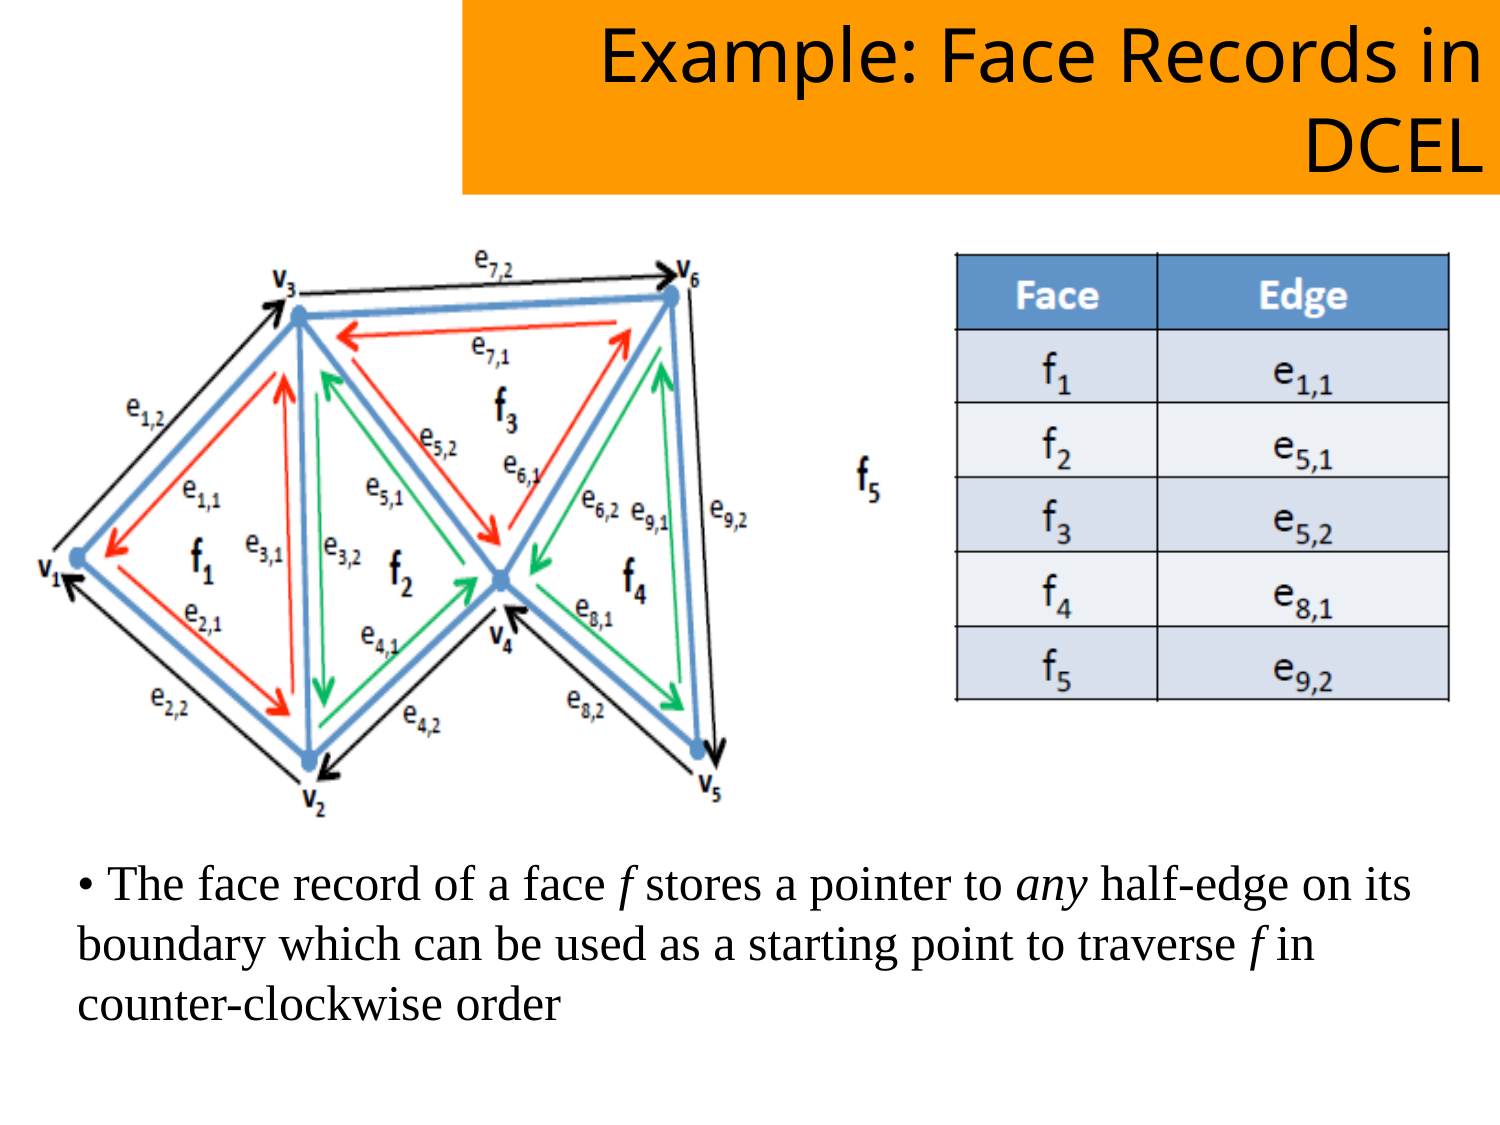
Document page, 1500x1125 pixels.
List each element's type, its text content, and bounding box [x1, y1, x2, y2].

picture [1, 209, 1491, 838]
text_box Example: Face Records in DCEL [462, 0, 1500, 195]
text_box • The face record of a face f stores a pointer to any half‐edge on its boundary which can be used as a starting point to traverse f in counter-clockwise order [62, 843, 1500, 1038]
